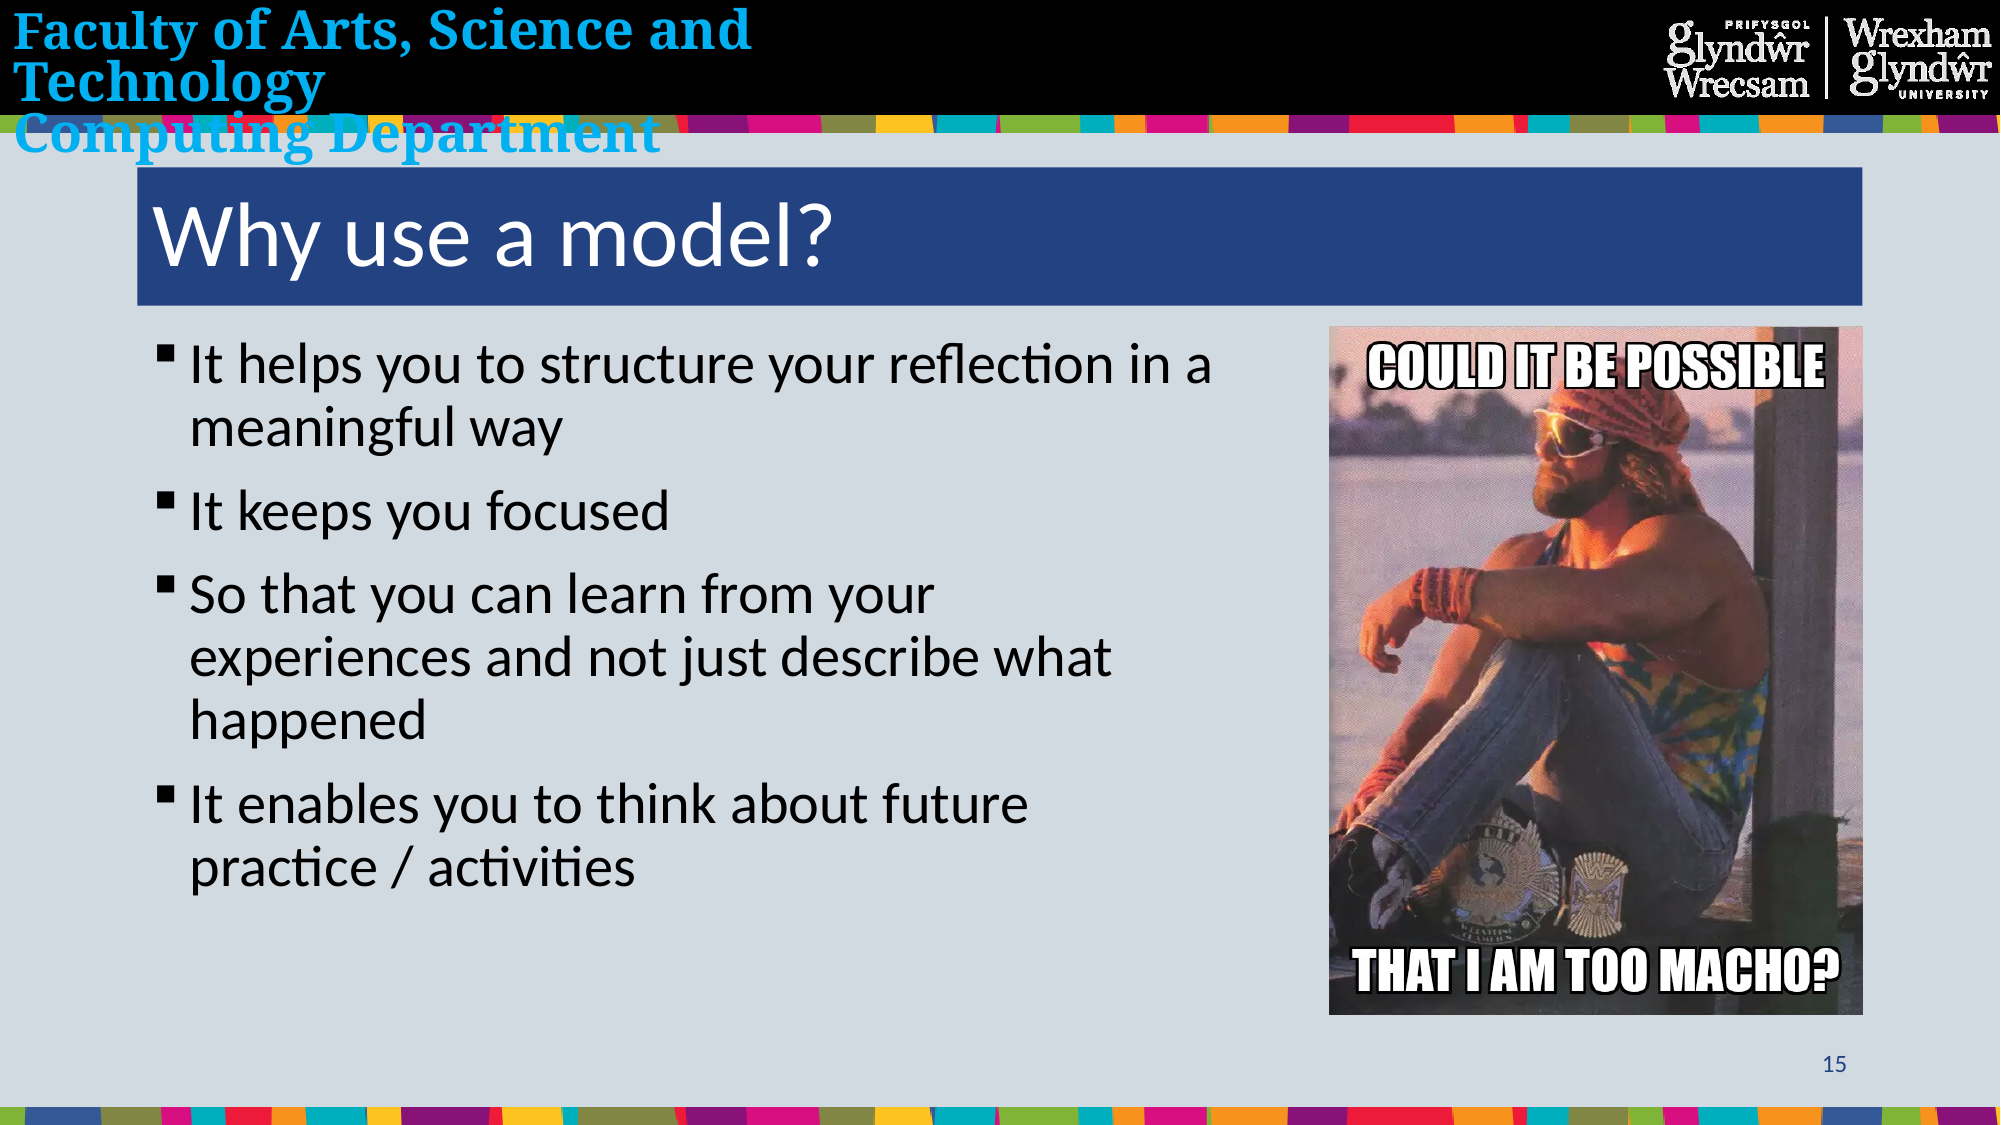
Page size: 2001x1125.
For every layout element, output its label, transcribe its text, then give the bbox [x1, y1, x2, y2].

picture [1329, 326, 1863, 1015]
title Why use a model? [137, 167, 1863, 306]
slide_number 15 [1412, 1033, 1863, 1093]
list It helps you to structure your reflection in a meaningful way It keeps you focused So that you can learn from your experiences and not just describe what happened It enables you to think about future practice / activities [137, 325, 1238, 1014]
